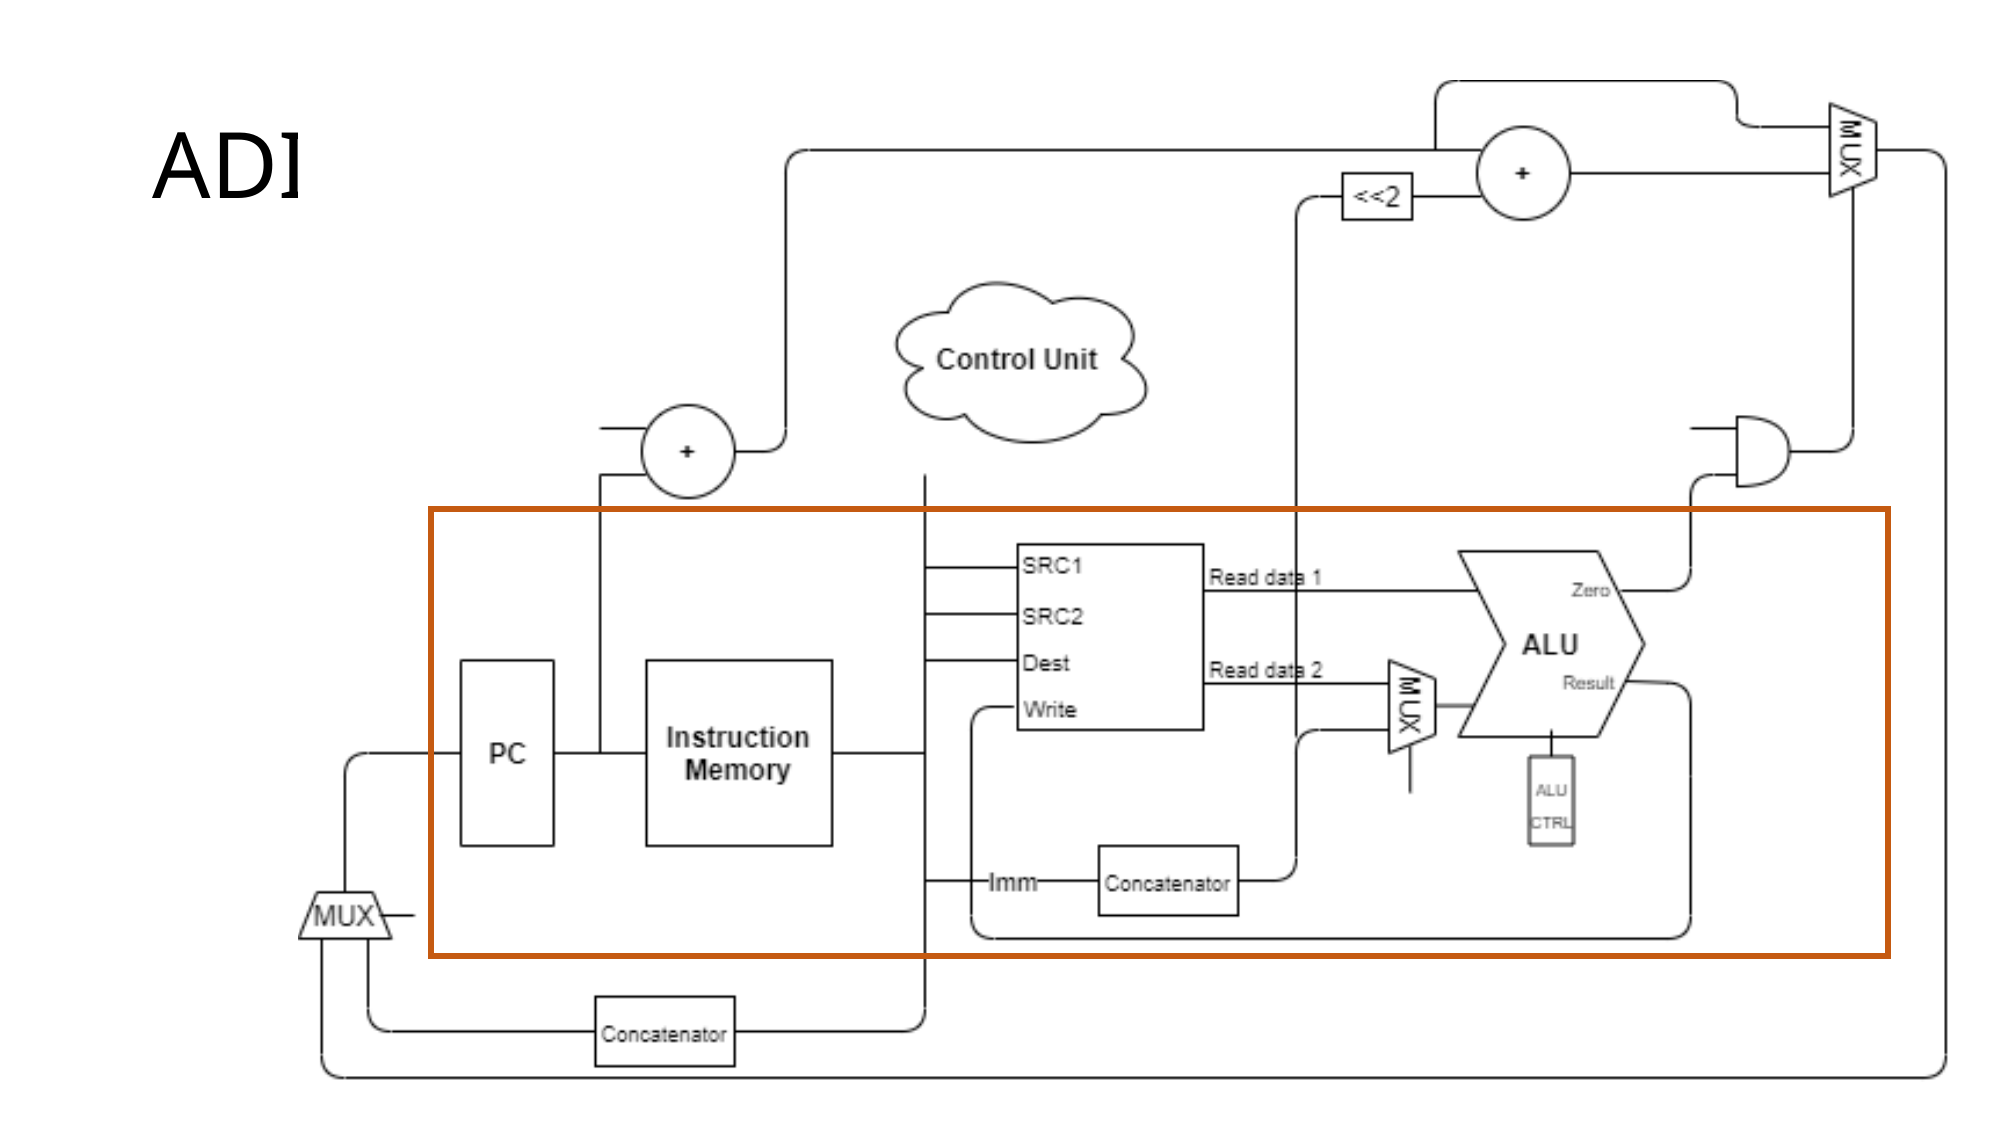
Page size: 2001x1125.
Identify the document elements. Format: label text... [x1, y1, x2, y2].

title ADI [137, 59, 1863, 278]
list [298, 80, 1950, 1082]
